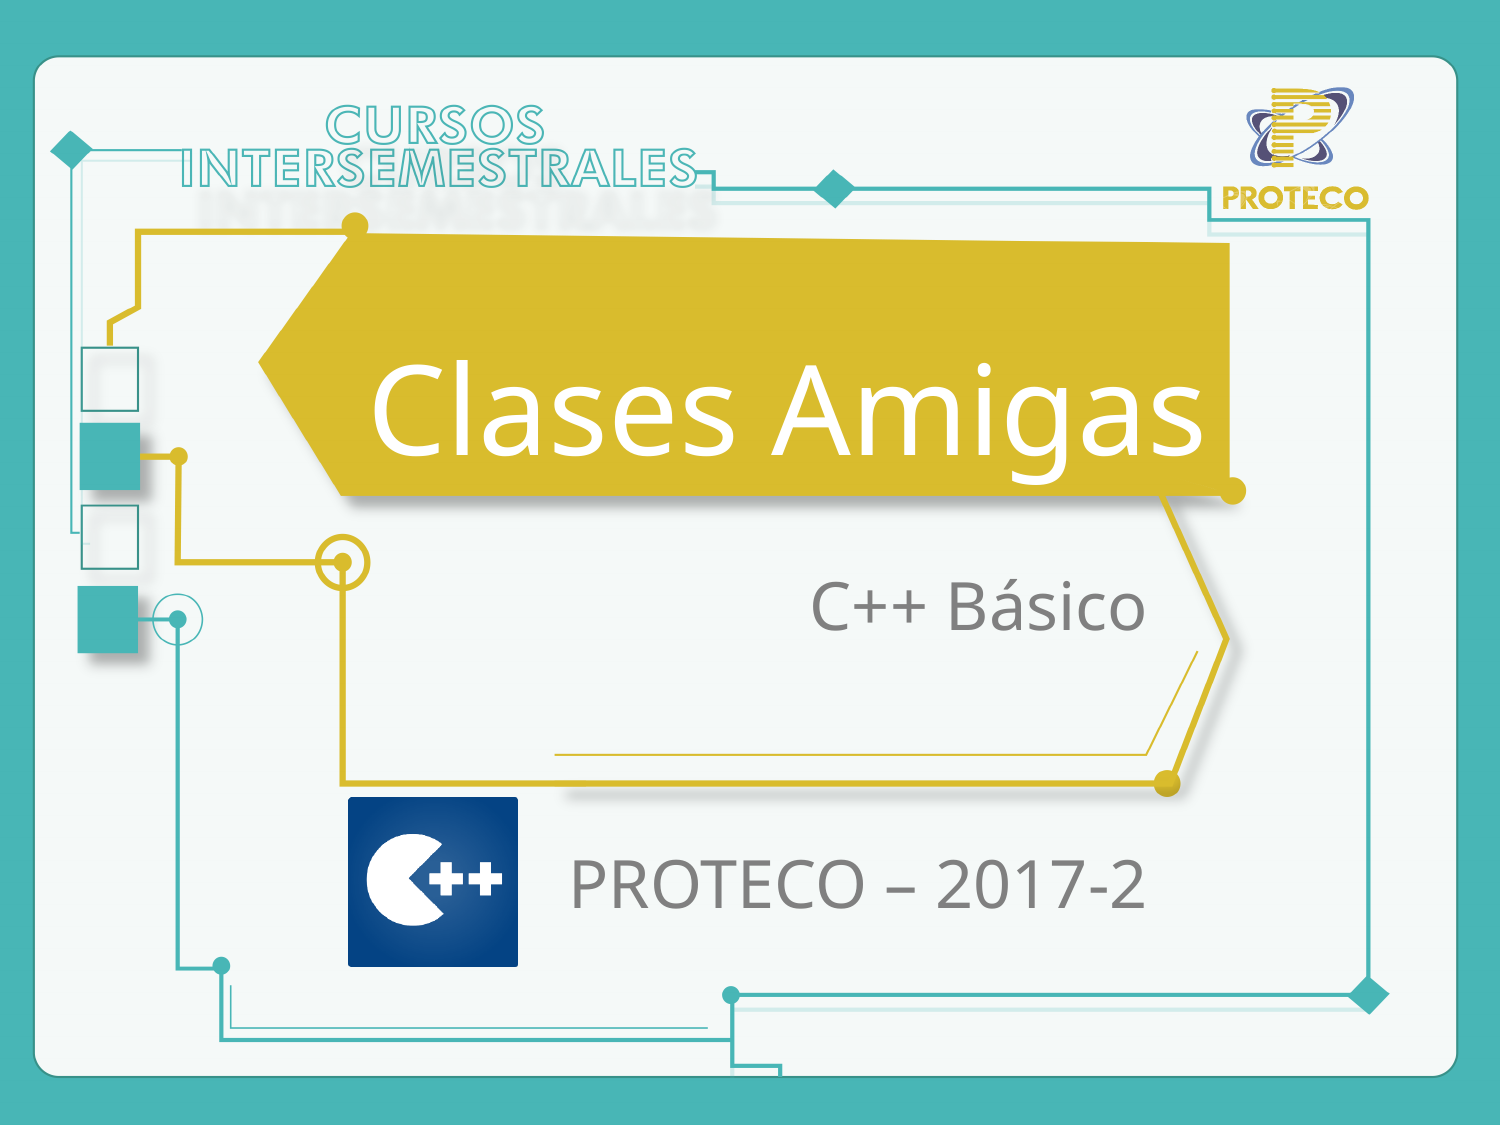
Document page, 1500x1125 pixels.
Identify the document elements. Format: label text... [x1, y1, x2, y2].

picture [0, 0, 1500, 1125]
subtitle PROTECO – 2017-2 [394, 834, 1164, 1068]
title Clases Amigas [295, 241, 1281, 491]
text_box C++ Básico [394, 564, 1164, 798]
